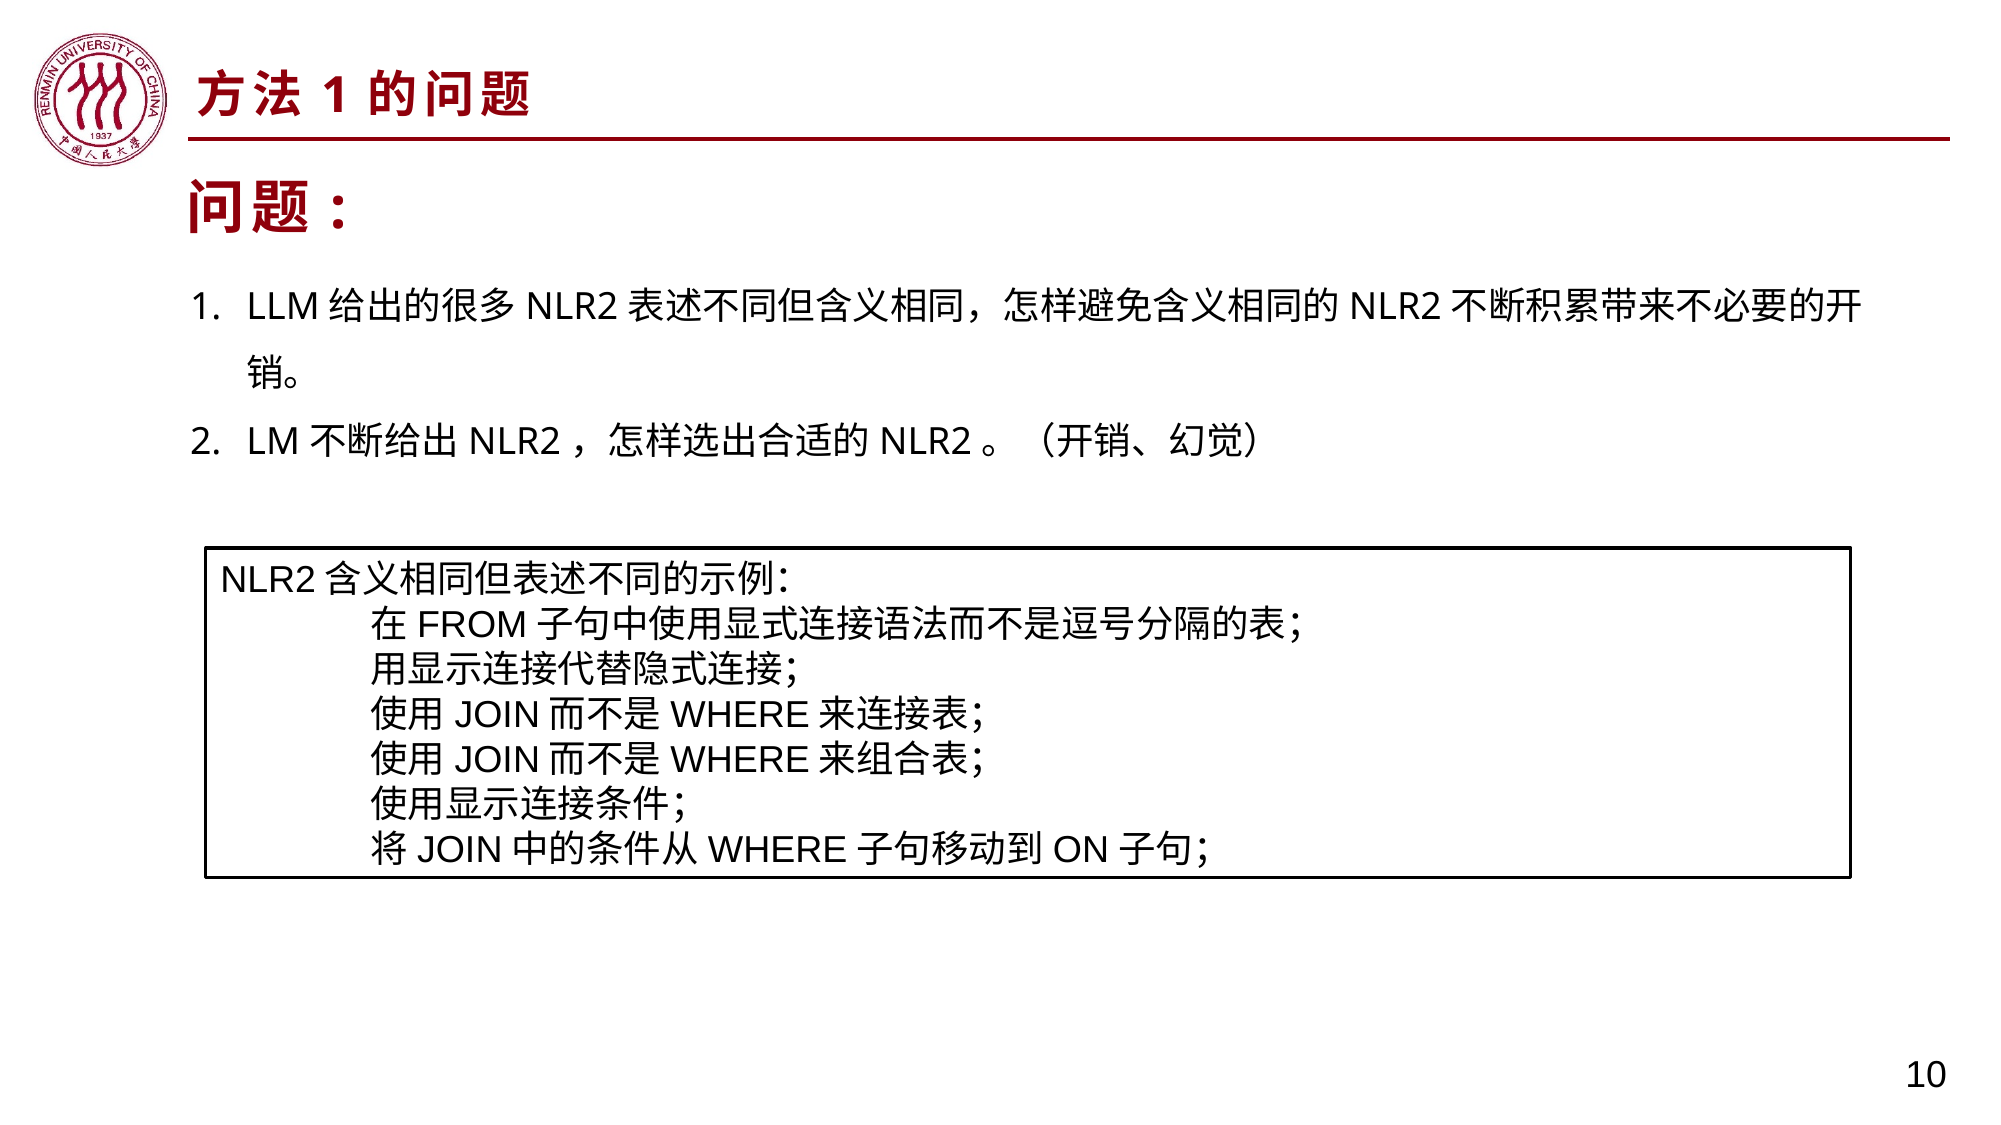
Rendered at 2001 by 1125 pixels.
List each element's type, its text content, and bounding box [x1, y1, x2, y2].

text_box 问题: [171, 162, 1878, 248]
slide_number 10 [1890, 1042, 1975, 1103]
text_box LLM给出的很多NLR2表述不同但含义相同，怎样避免含义相同的NLR2不断积累带来不必要的开销。 LM不断给出NLR2，怎样选出合适的NLR2。（开销、幻觉） [175, 251, 1882, 469]
text_box NLR2含义相同但表述不同的示例： 在FROM子句中使用显式连接语法而不是逗号分隔的表； 用显示连接代替隐式连接； 使用JOIN而不是WHERE来连接表； 使用JOIN而不是WHERE来组合表； 使用显示连接条件； 将JOIN中的条件从WHERE子句移动到ON子句； [205, 548, 1851, 878]
picture [32, 15, 172, 182]
text_box 方法1的问题 [181, 55, 546, 130]
